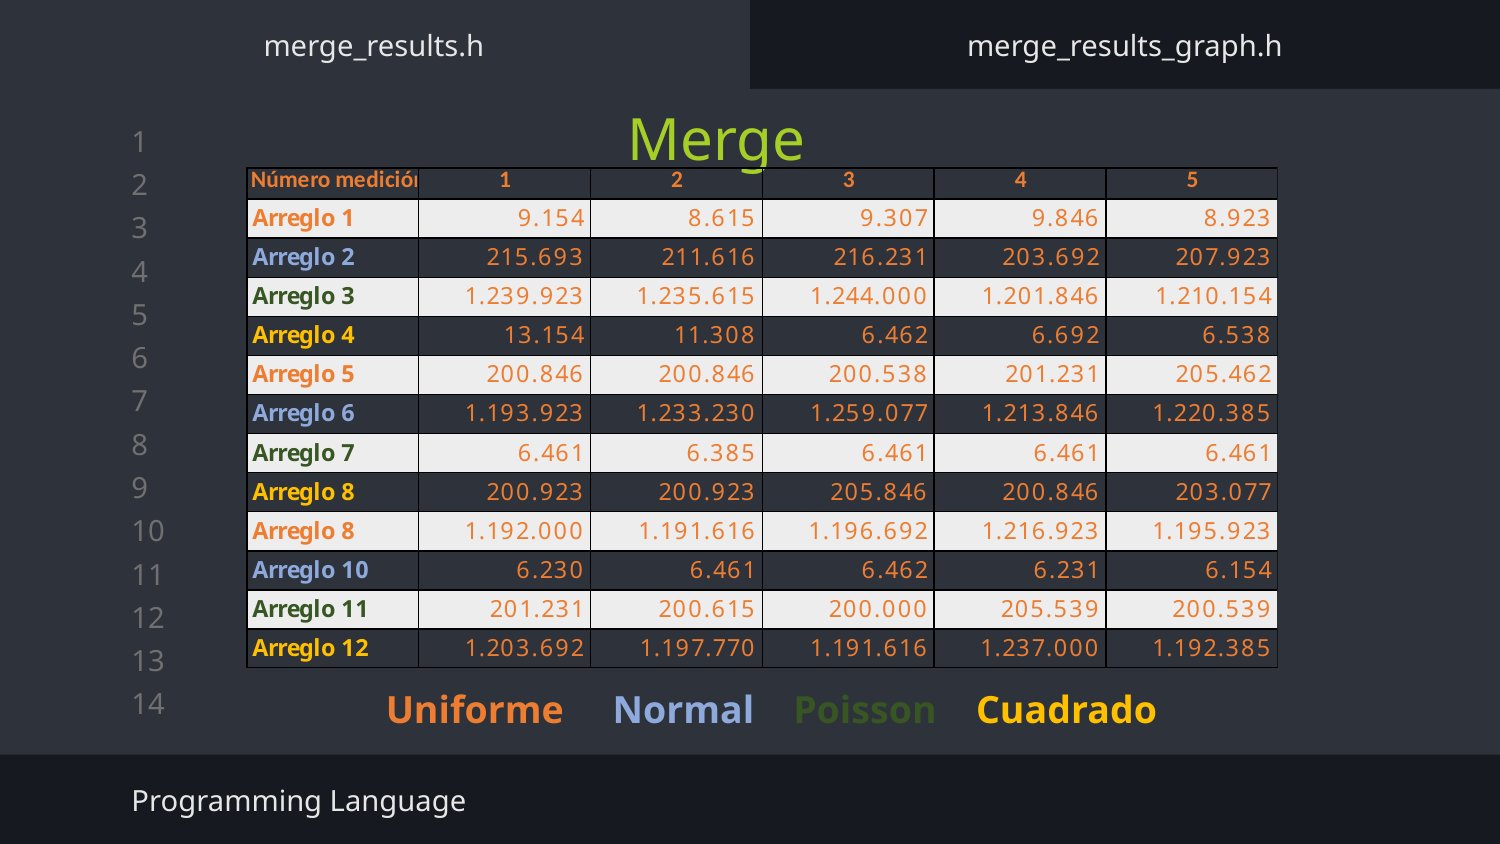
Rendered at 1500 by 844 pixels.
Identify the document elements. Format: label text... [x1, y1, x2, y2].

subtitle Programming Language [116, 770, 915, 829]
subtitle merge_results.h [0, 15, 749, 74]
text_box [245, 166, 1280, 670]
text_box Uniforme Normal Poisson Cuadrado [317, 678, 1226, 738]
subtitle merge_results_graph.h [750, 15, 1500, 74]
title Merge [386, 0, 1089, 165]
